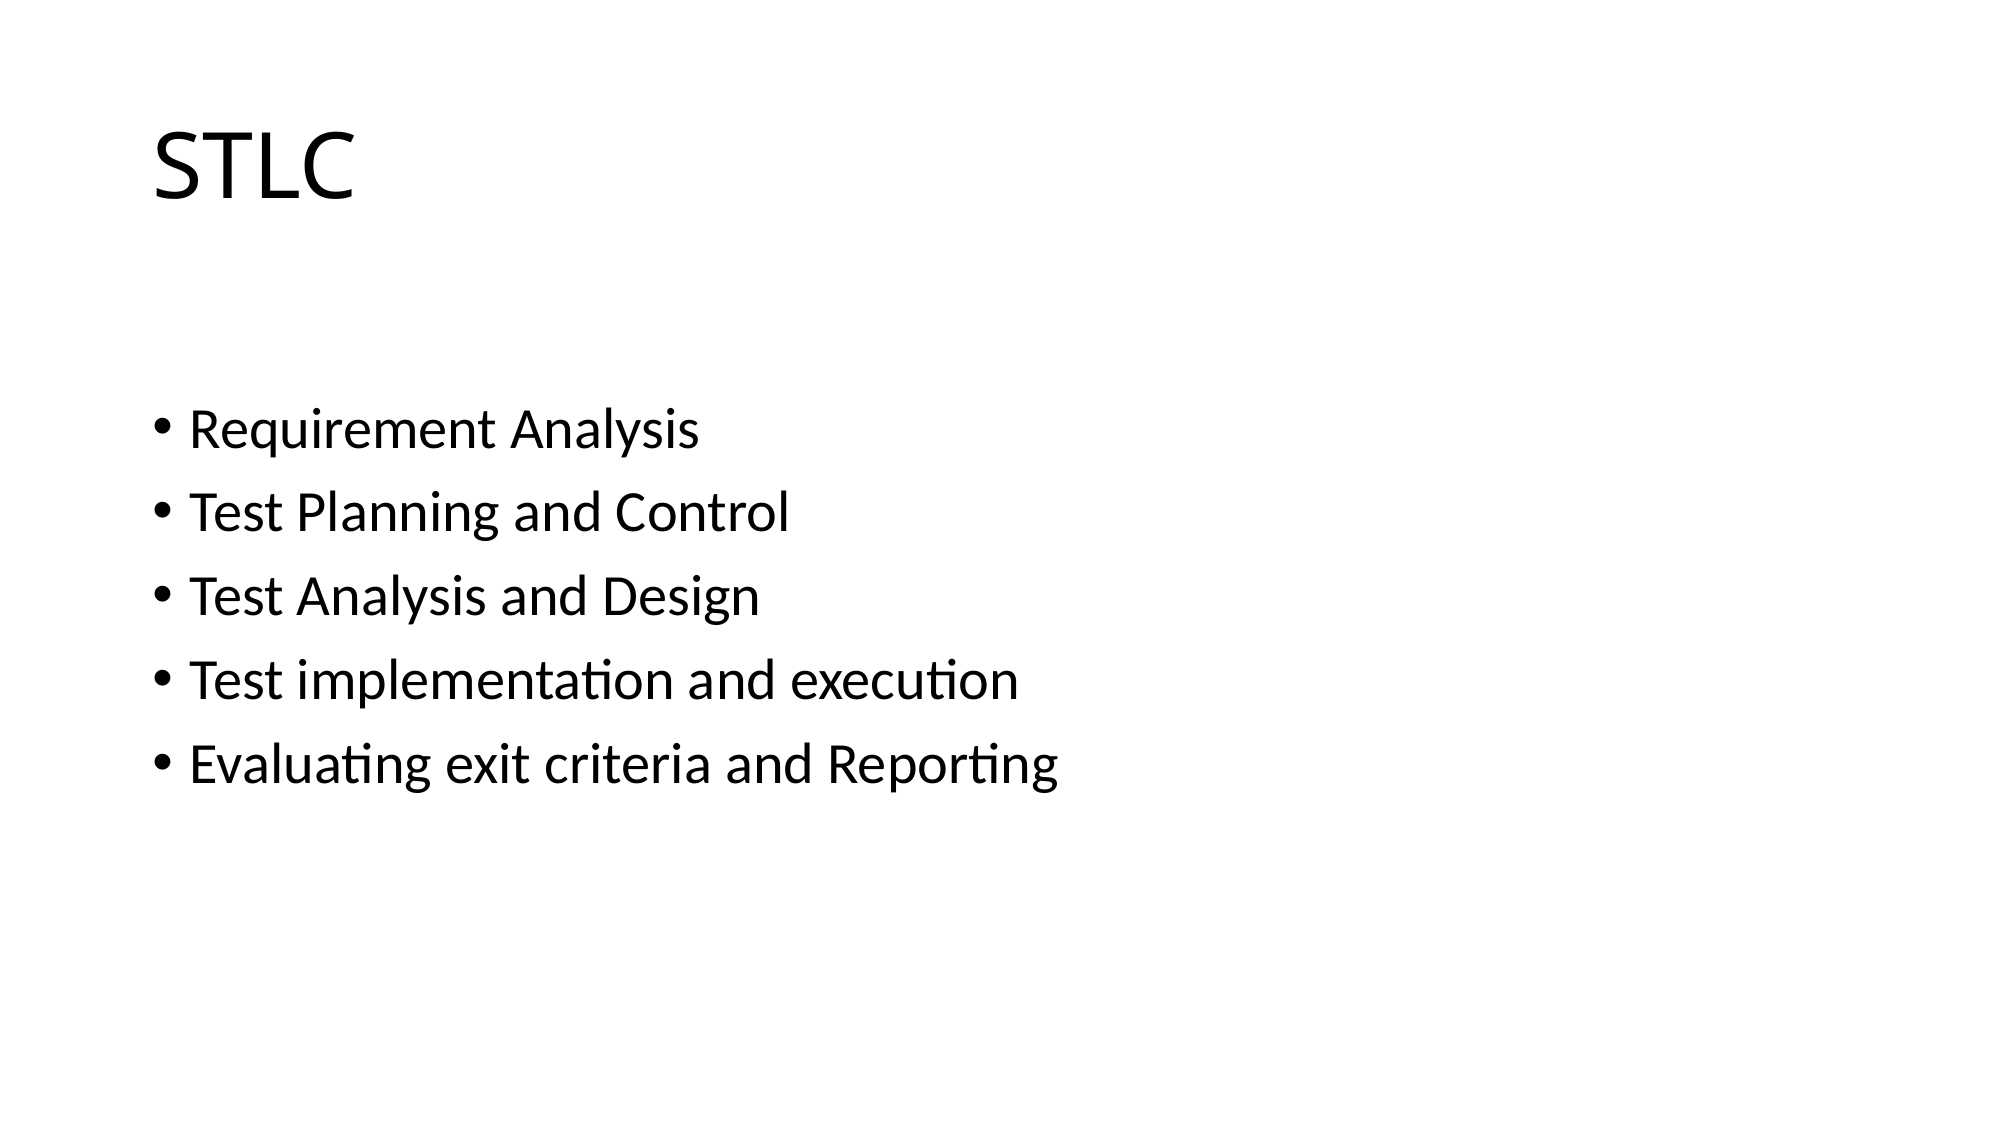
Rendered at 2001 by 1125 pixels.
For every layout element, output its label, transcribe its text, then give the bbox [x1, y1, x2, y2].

title STLC [137, 59, 1863, 278]
list Requirement Analysis Test Planning and Control Test Analysis and Design Test implementation and execution Evaluating exit criteria and Reporting [137, 299, 1863, 1014]
